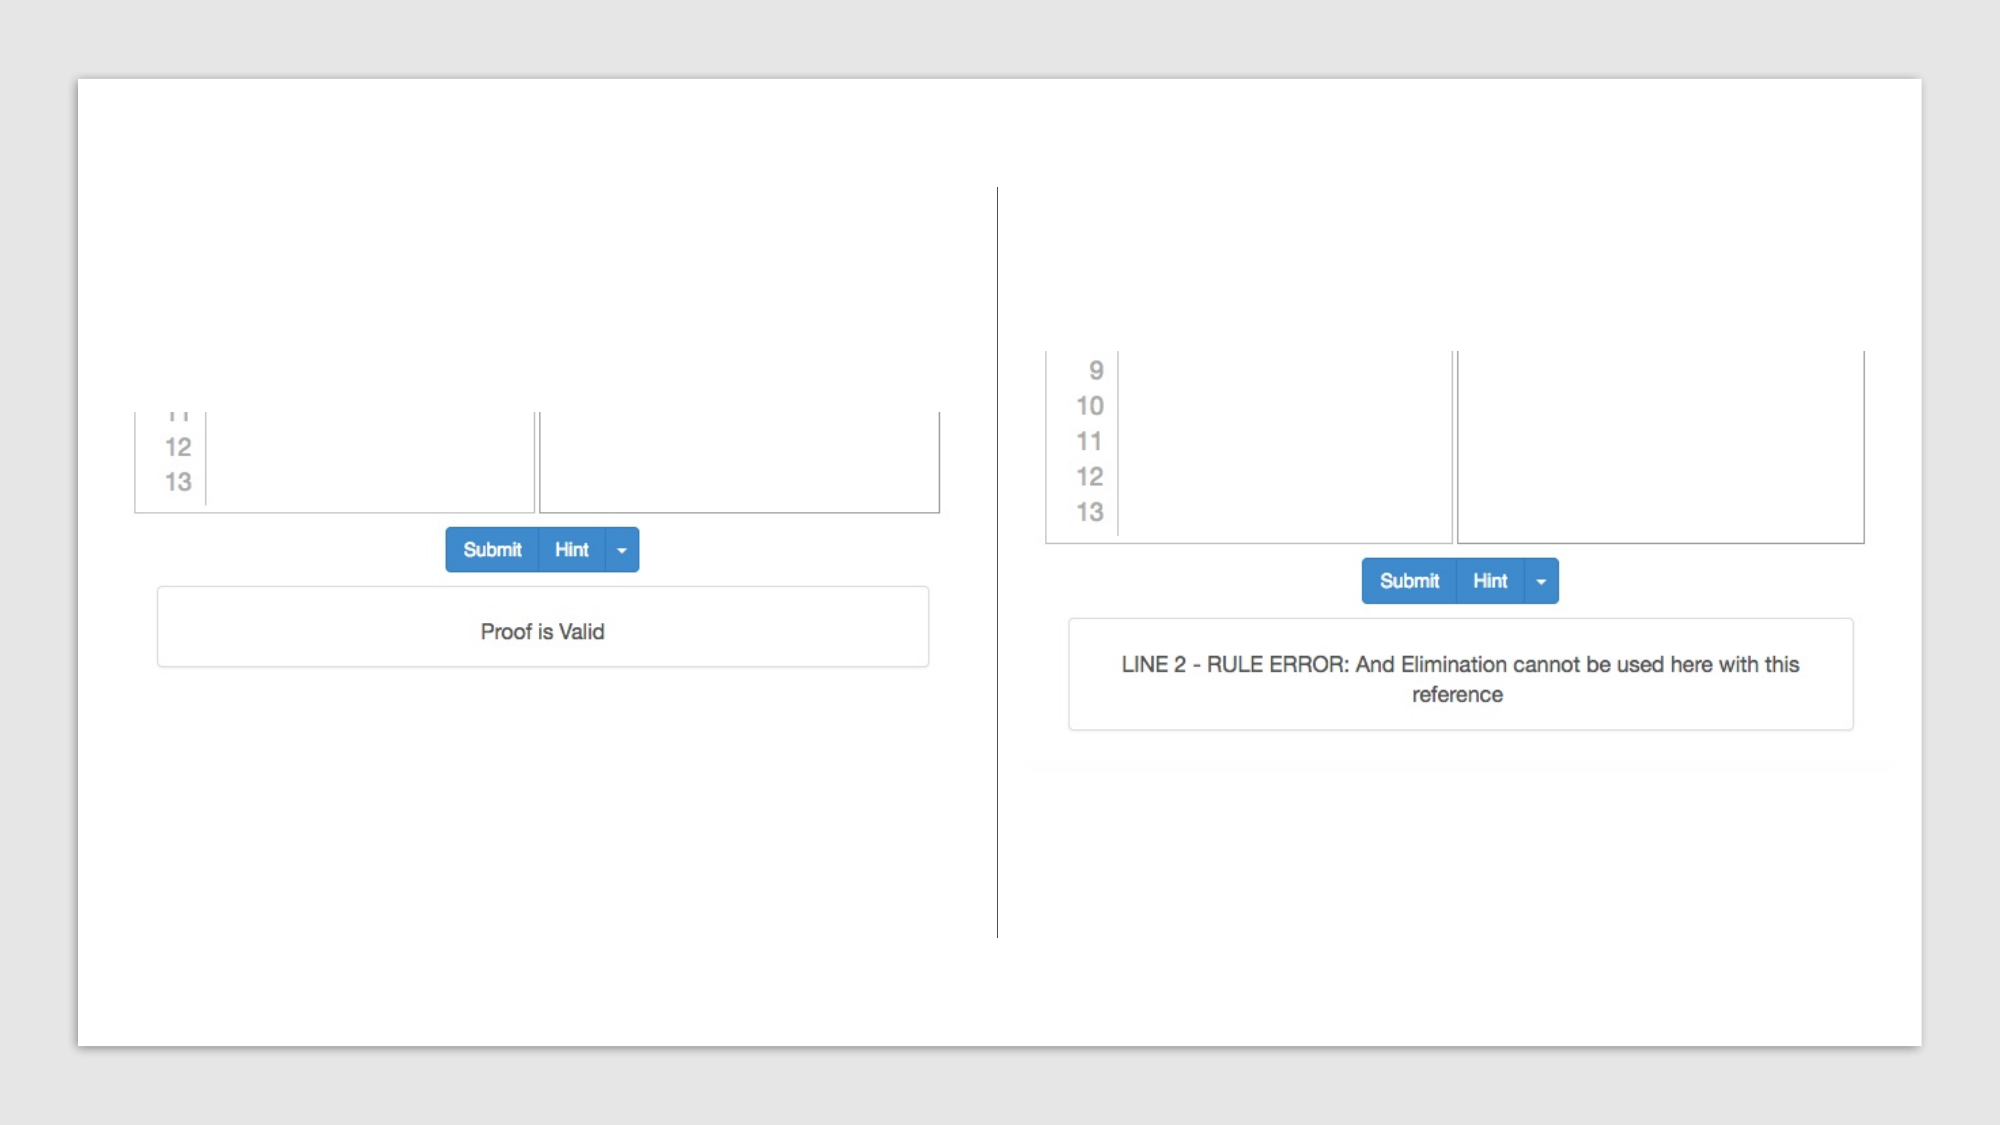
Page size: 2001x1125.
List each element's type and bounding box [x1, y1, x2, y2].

picture [1025, 351, 1895, 774]
text_box [0, 0, 2000, 1125]
text_box [77, 78, 1923, 1047]
picture [105, 412, 975, 713]
